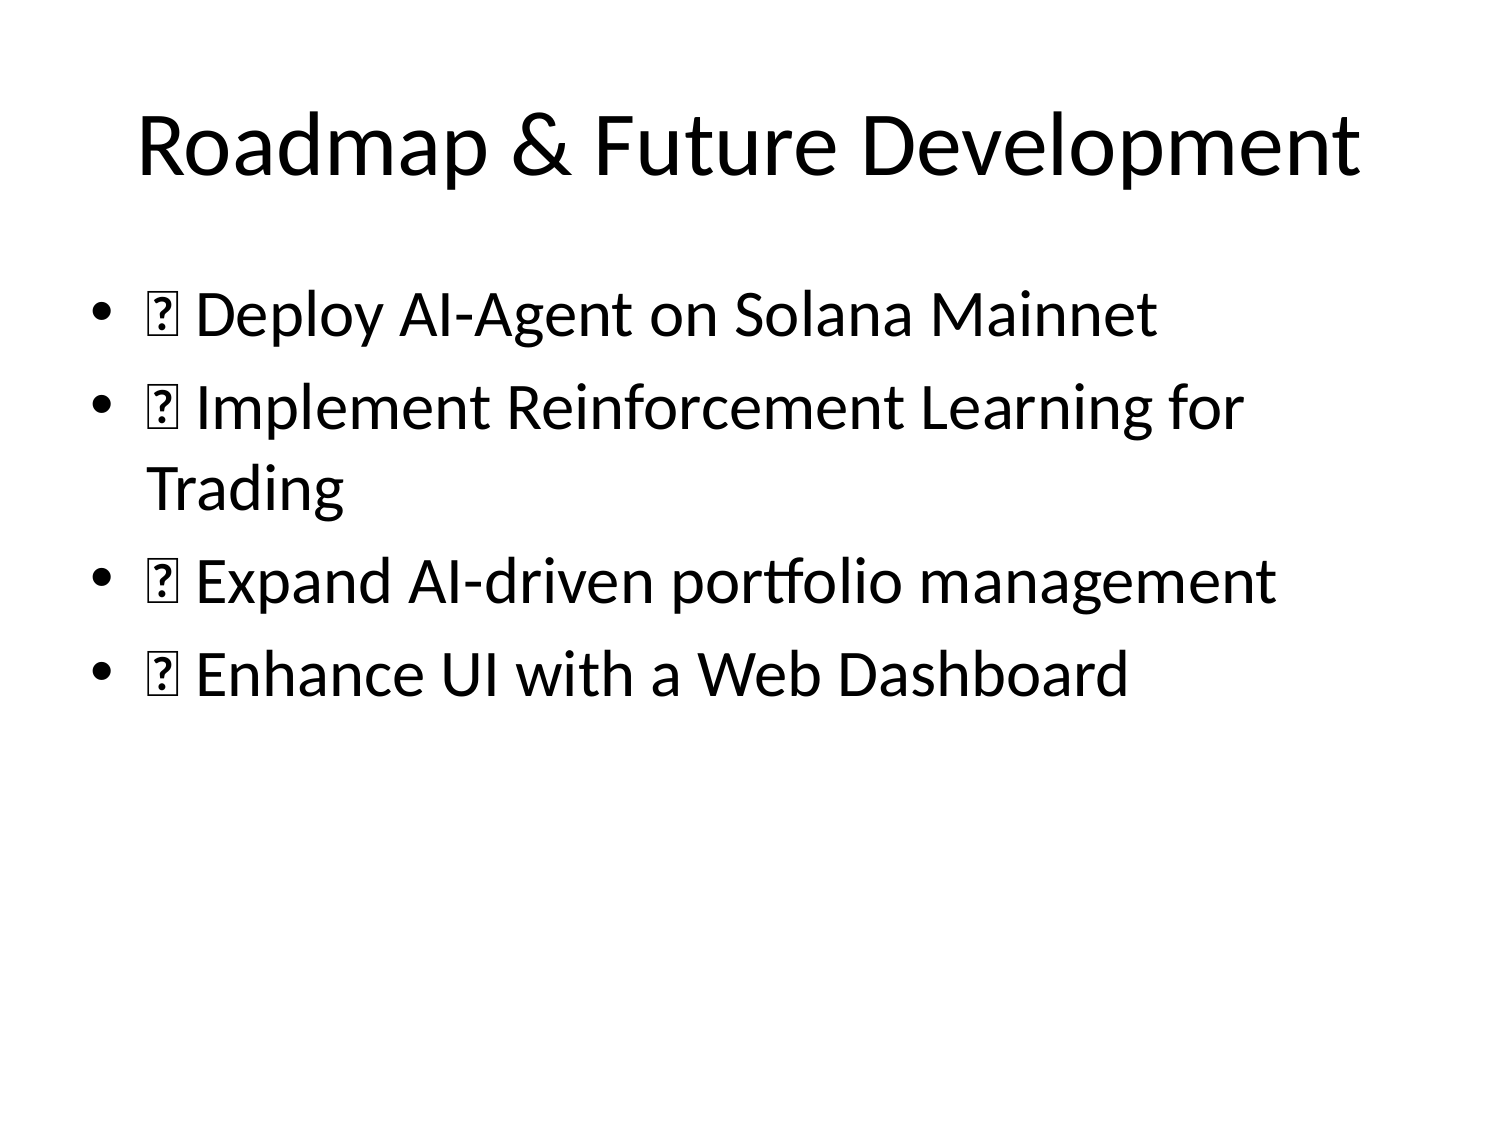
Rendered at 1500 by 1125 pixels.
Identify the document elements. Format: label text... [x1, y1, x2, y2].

list ✅ Deploy AI-Agent on Solana Mainnet ✅ Implement Reinforcement Learning for Trading ✅ Expand AI-driven portfolio management ✅ Enhance UI with a Web Dashboard [75, 262, 1425, 1005]
title Roadmap & Future Development [75, 45, 1425, 233]
